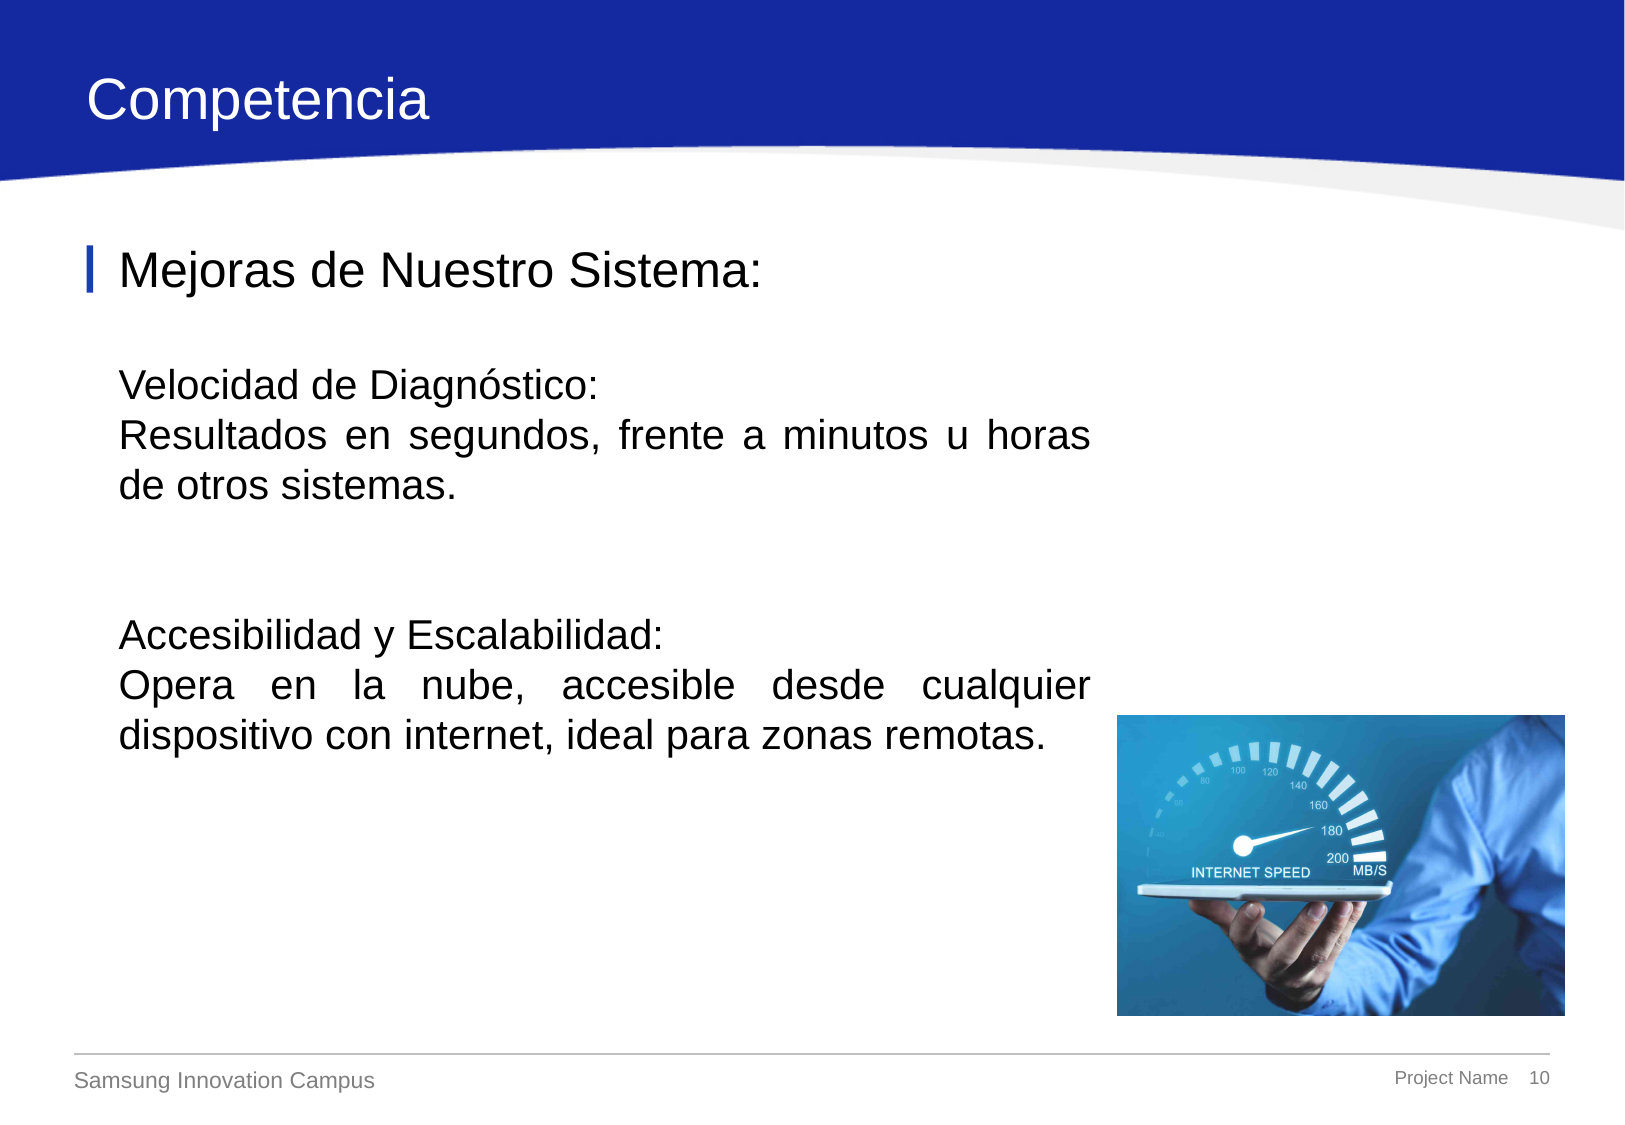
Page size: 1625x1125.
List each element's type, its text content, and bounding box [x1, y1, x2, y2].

text_box Competencia [86, 60, 851, 131]
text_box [86, 234, 1093, 821]
picture [0, 0, 1625, 1125]
